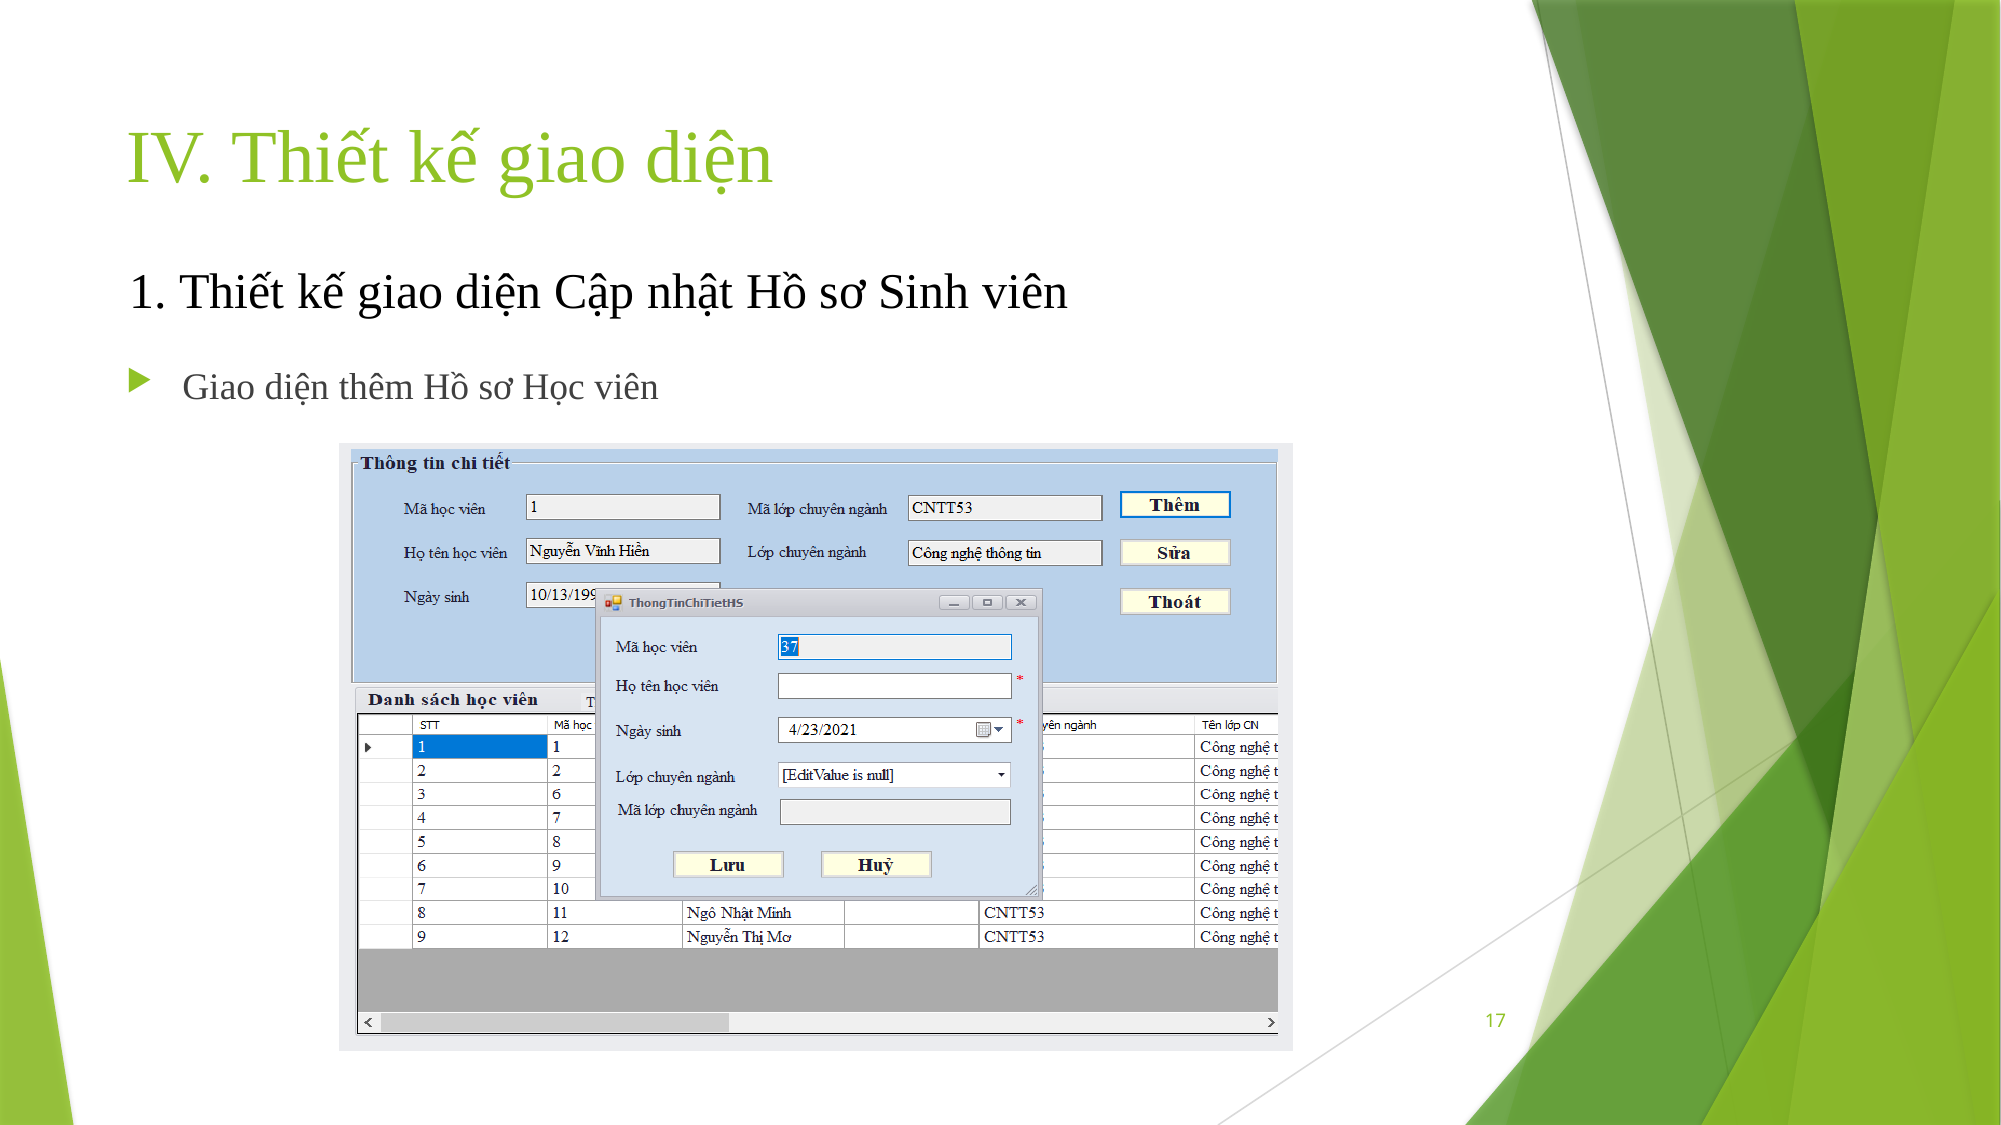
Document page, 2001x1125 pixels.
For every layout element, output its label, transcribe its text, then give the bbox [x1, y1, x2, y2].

title IV. Thiết kế giao diện [111, 99, 1522, 317]
text_box 1. Thiết kế giao diện Cập nhật Hồ sơ Sinh viên [114, 251, 1085, 327]
slide_number 17 [1409, 991, 1522, 1051]
list Giao diện thêm Hồ sơ Học viên [111, 354, 1522, 992]
picture [339, 442, 1294, 1052]
